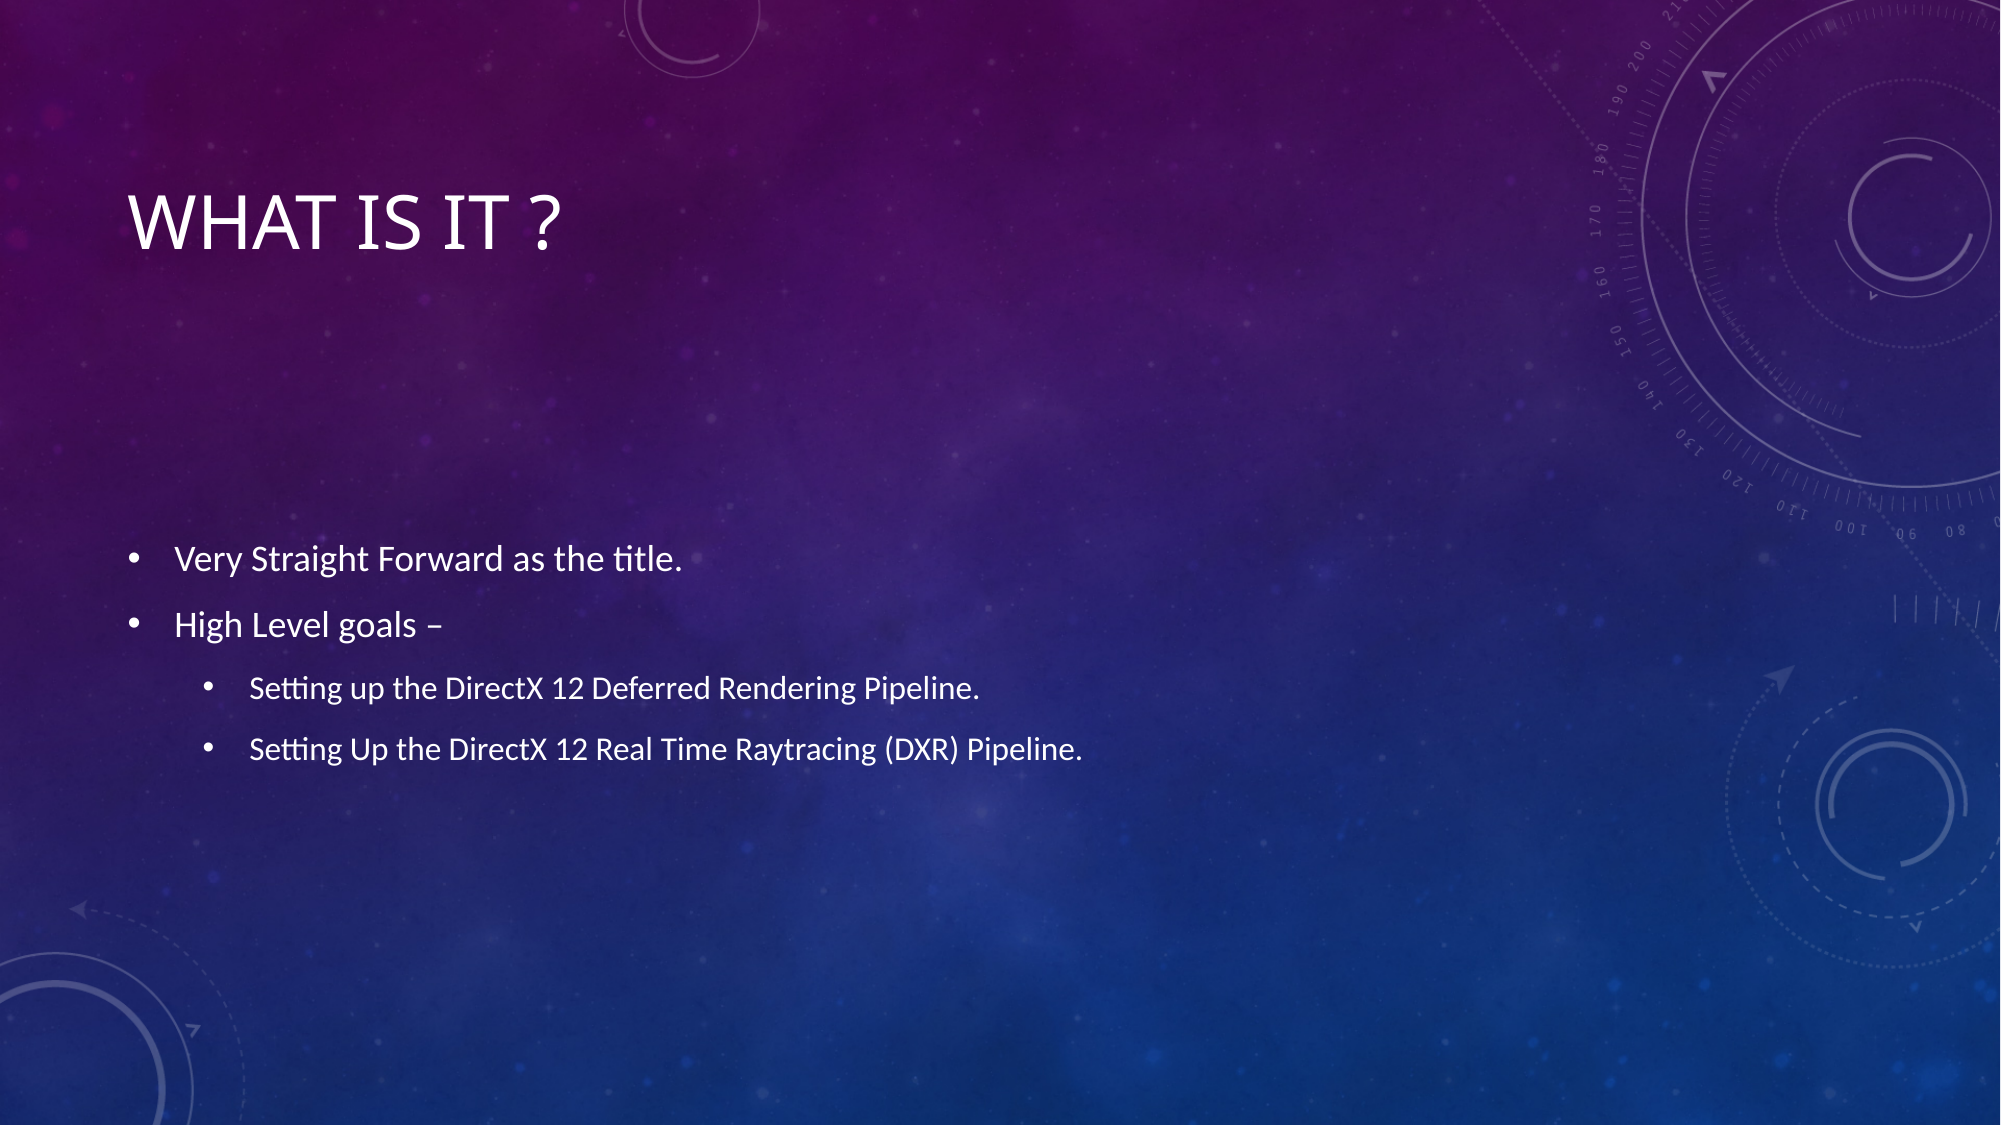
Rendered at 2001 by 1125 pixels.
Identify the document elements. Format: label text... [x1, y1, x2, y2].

list Very Straight Forward as the title. High Level goals – Setting up the DirectX 12 Deferred Rendering Pipeline. Setting Up the DirectX 12 Real Time Raytracing (DXR) Pipeline. [112, 351, 1775, 950]
title What IS IT ? [112, 99, 1775, 339]
picture [0, 0, 2001, 1125]
